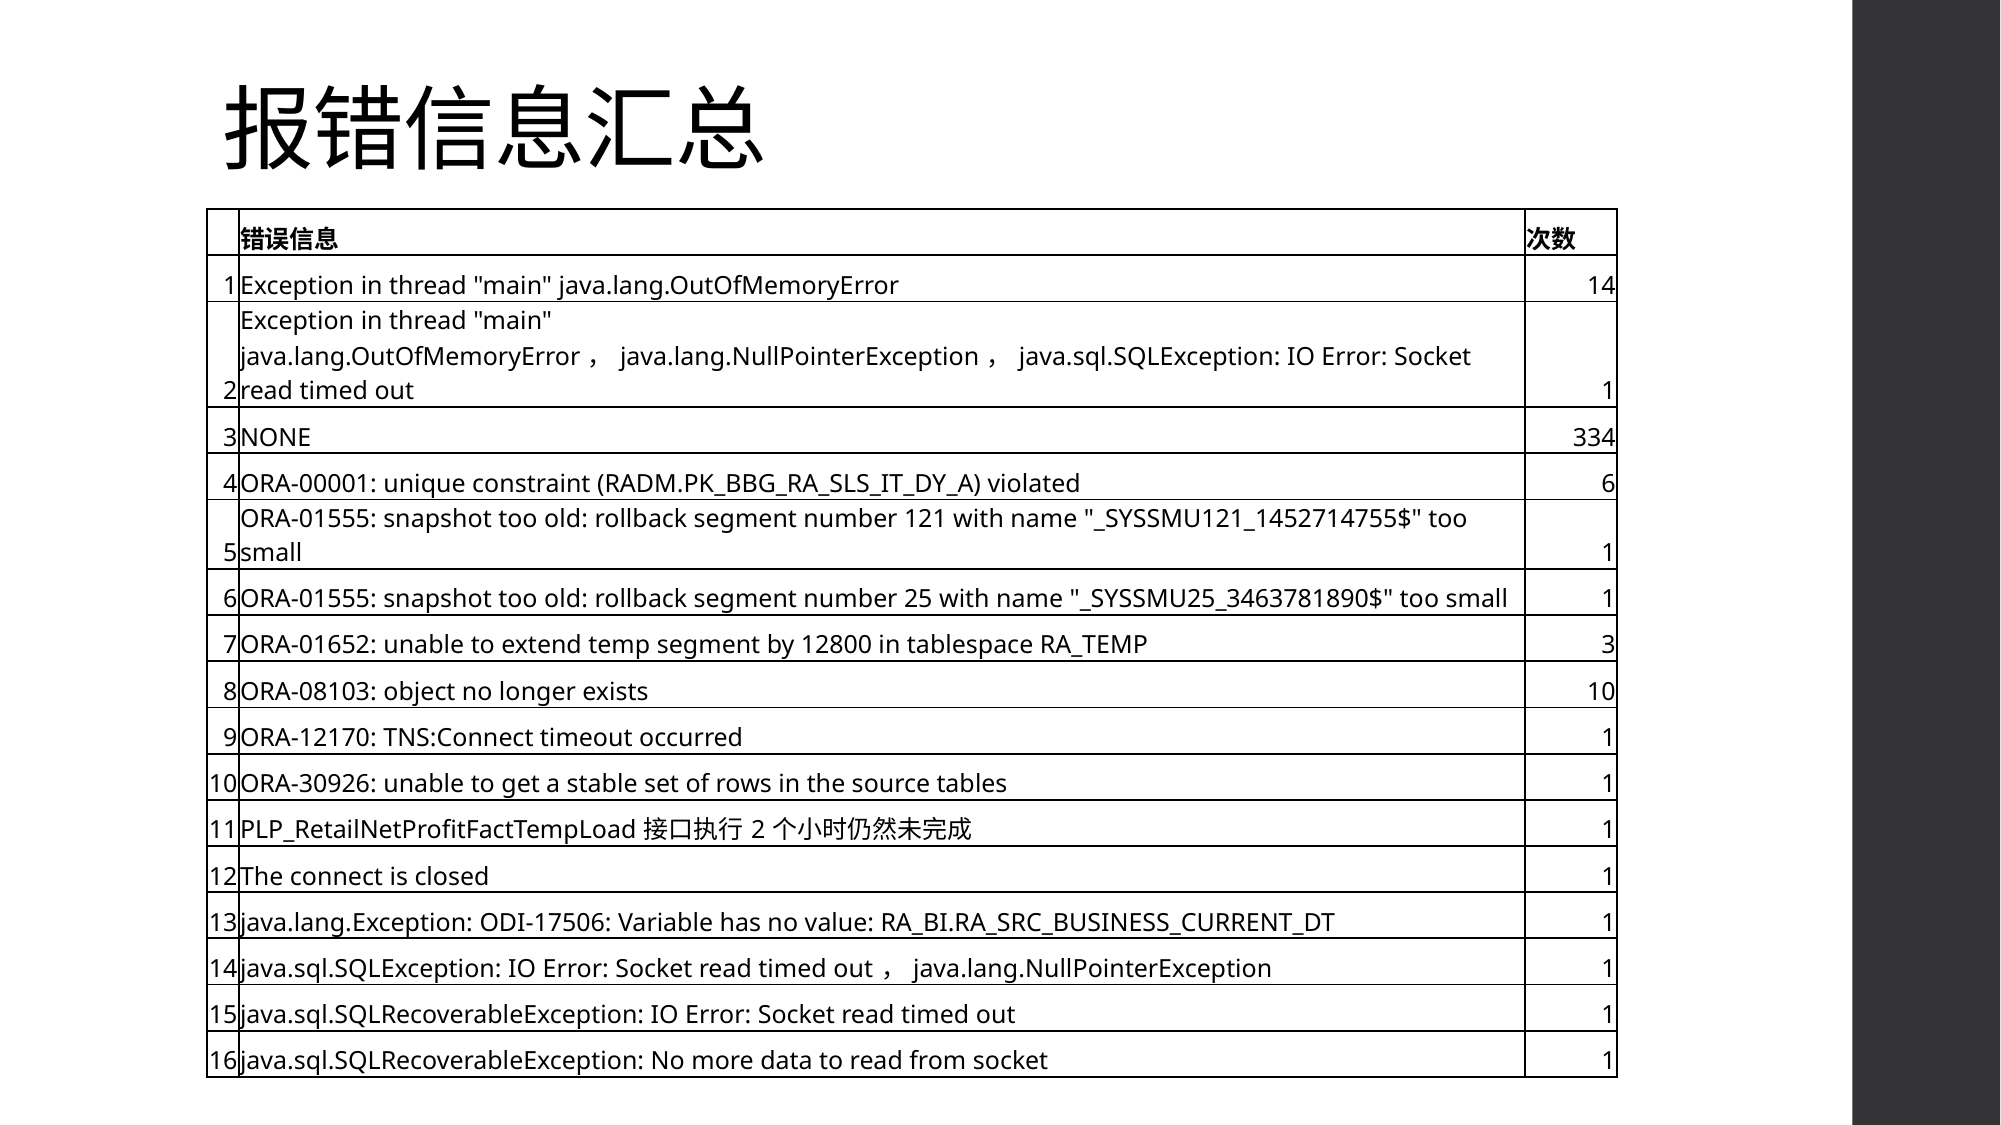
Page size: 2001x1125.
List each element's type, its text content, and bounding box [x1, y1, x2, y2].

table_cell Exception in thread "main" java.lang.OutOfMemoryError，java.lang.NullPointerException，java.sql.SQLException: IO Error: Socket read timed out [240, 302, 1524, 406]
table_cell 11 [208, 801, 238, 845]
table_cell java.sql.SQLException: IO Error: Socket read timed out，java.lang.NullPointerException [240, 939, 1524, 984]
table_cell 1 [1526, 1032, 1616, 1076]
table_cell ORA-12170: TNS:Connect timeout occurred [240, 708, 1524, 753]
table_cell Exception in thread "main" java.lang.OutOfMemoryError [240, 256, 1524, 301]
table_cell 1 [1526, 939, 1616, 984]
table_cell 8 [208, 662, 238, 707]
table_cell 7 [208, 616, 238, 660]
table_cell 6 [208, 570, 238, 614]
table_cell 1 [1526, 302, 1616, 406]
table_cell 1 [1526, 847, 1616, 891]
table_cell 6 [1526, 454, 1616, 499]
table_cell java.sql.SQLRecoverableException: No more data to read from socket [240, 1032, 1524, 1076]
table_cell java.sql.SQLRecoverableException: IO Error: Socket read timed out [240, 985, 1524, 1030]
table_cell 1 [1526, 708, 1616, 753]
table_cell 1 [1526, 500, 1616, 568]
table_cell The connect is closed [240, 847, 1524, 891]
table_cell 10 [1526, 662, 1616, 707]
table_cell 1 [208, 256, 238, 301]
table_cell 1 [1526, 755, 1616, 799]
table_header 次数 [1526, 210, 1616, 254]
table_cell java.lang.Exception: ODI-17506: Variable has no value: RA_BI.RA_SRC_BUSINESS_CURRENT_DT [240, 893, 1524, 937]
table_cell ORA-00001: unique constraint (RADM.PK_BBG_RA_SLS_IT_DY_A) violated [240, 454, 1524, 499]
table_cell 334 [1526, 408, 1616, 452]
table_cell 10 [208, 755, 238, 799]
table_cell 14 [1526, 256, 1616, 301]
table_cell 13 [208, 893, 238, 937]
table_cell 4 [208, 454, 238, 499]
table_cell NONE [240, 408, 1524, 452]
table_cell ORA-01555: snapshot too old: rollback segment number 25 with name "_SYSSMU25_3463781890$" too small [240, 570, 1524, 614]
table_cell 3 [1526, 616, 1616, 660]
table_cell 15 [208, 985, 238, 1030]
table_cell 9 [208, 708, 238, 753]
table_cell ORA-30926: unable to get a stable set of rows in the source tables [240, 755, 1524, 799]
table_cell 1 [1526, 985, 1616, 1030]
table_cell 2 [208, 302, 238, 406]
table_cell 12 [208, 847, 238, 891]
table_cell 14 [208, 939, 238, 984]
table_cell 16 [208, 1032, 238, 1076]
table_cell 3 [208, 408, 238, 452]
table_cell ORA-01555: snapshot too old: rollback segment number 121 with name "_SYSSMU121_1452714755$" too small [240, 500, 1524, 568]
table_cell PLP_RetailNetProfitFactTempLoad接口执行2个小时仍然未完成 [240, 801, 1524, 845]
title 报错信息汇总 [206, 60, 1797, 191]
table_cell 1 [1526, 801, 1616, 845]
table_cell ORA-01652: unable to extend temp segment by 12800 in tablespace RA_TEMP [240, 616, 1524, 660]
table_cell 5 [208, 500, 238, 568]
table_cell 1 [1526, 570, 1616, 614]
table_header 错误信息 [240, 210, 1524, 254]
table_header [208, 210, 238, 254]
table_cell 1 [1526, 893, 1616, 937]
table_cell ORA-08103: object no longer exists [240, 662, 1524, 707]
